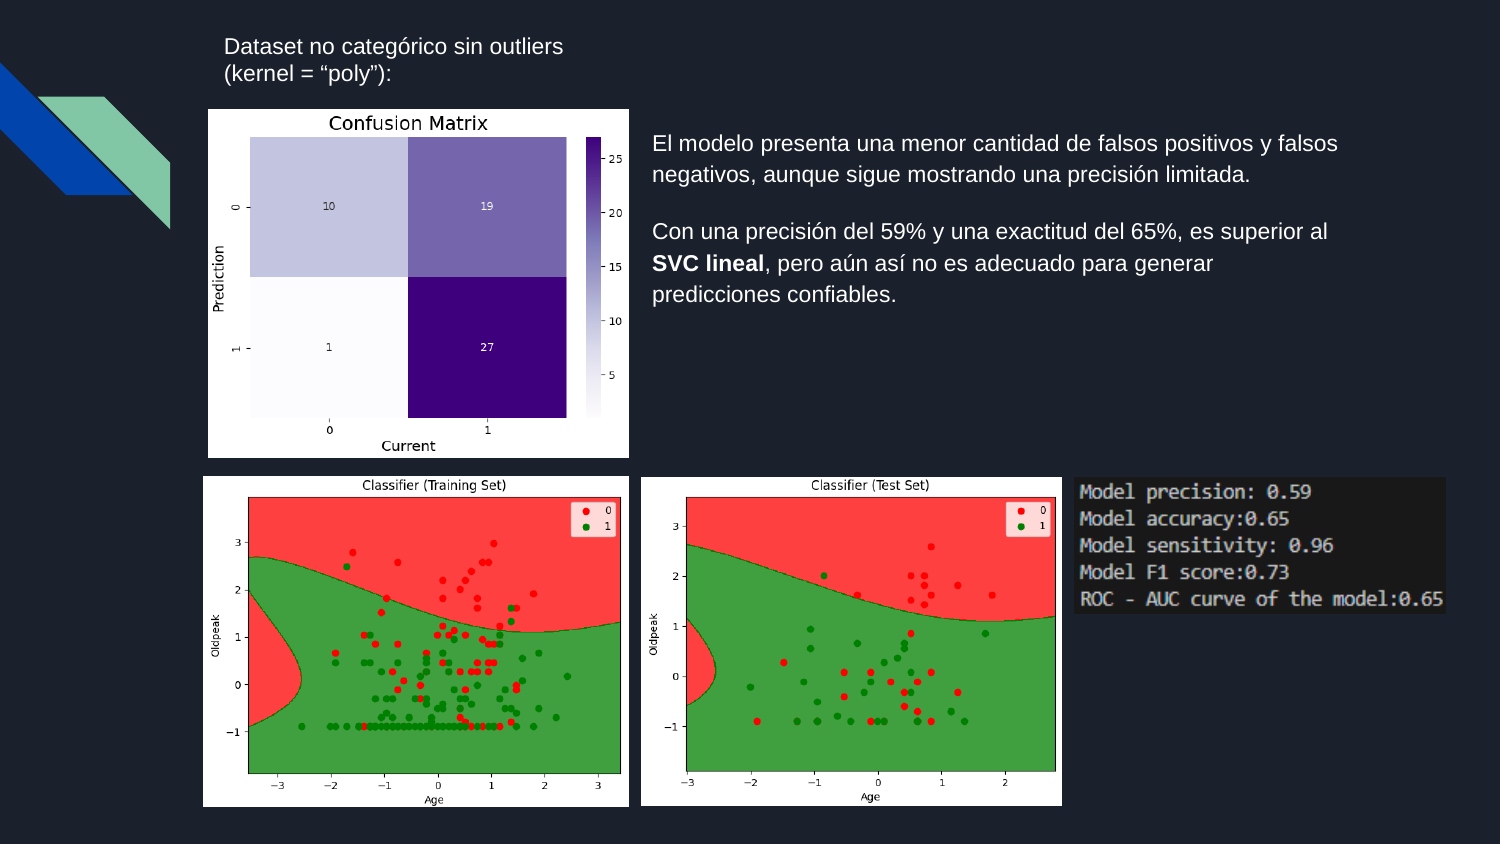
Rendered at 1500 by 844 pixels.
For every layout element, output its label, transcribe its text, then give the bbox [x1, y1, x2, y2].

picture [203, 476, 629, 807]
list El modelo presenta una menor cantidad de falsos positivos y falsos negativos, aunque sigue mostrando una precisión limitada. Con una precisión del 59% y una exactitud del 65%, es superior al SVC lineal, pero aún así no es adecuado para generar predicciones confiables. [637, 109, 1364, 477]
picture [208, 109, 629, 458]
picture [1074, 477, 1446, 614]
picture [641, 477, 1062, 807]
text_box Dataset no categórico sin outliers (kernel = “poly”): [208, 16, 644, 110]
